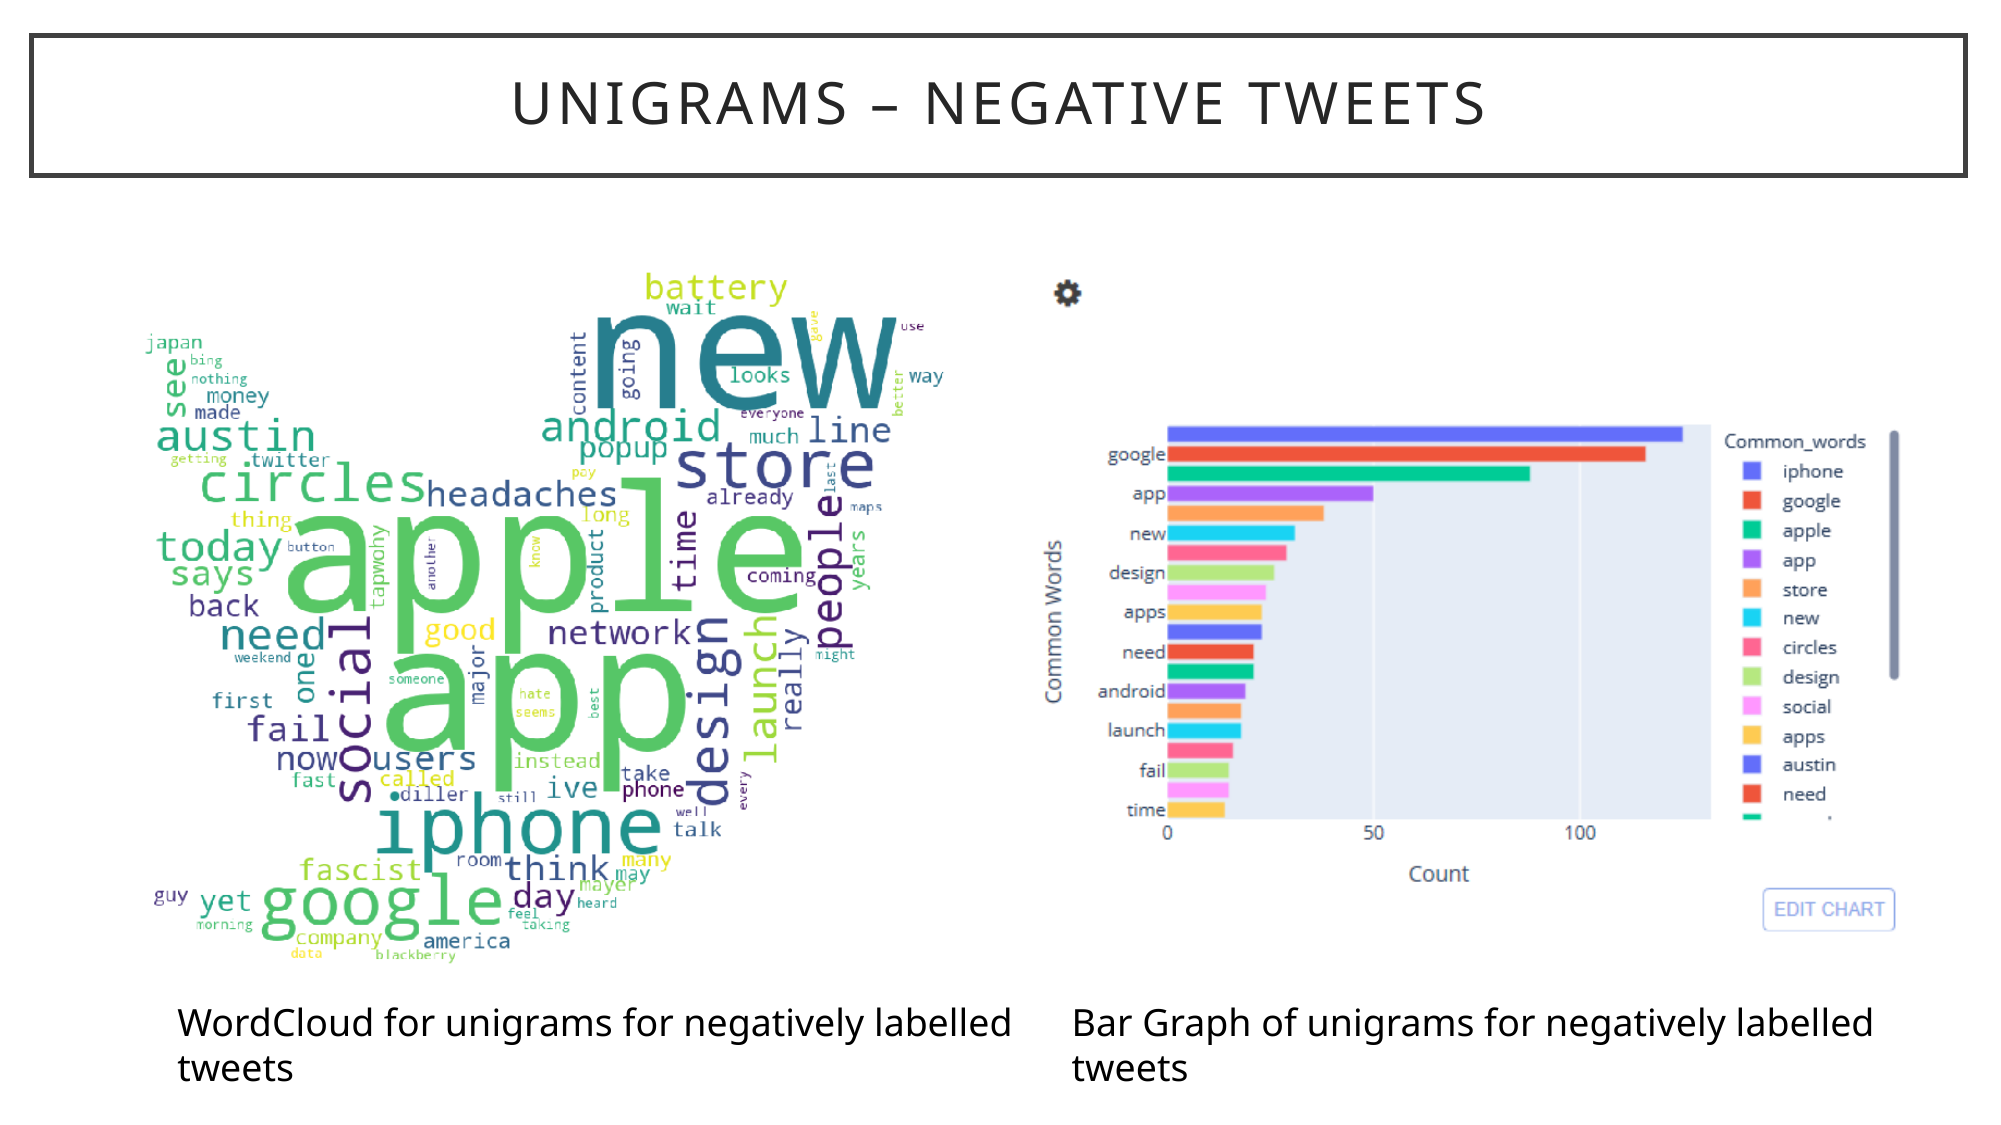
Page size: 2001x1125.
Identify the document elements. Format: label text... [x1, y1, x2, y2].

text_box WordCloud for unigrams for negatively labelled tweets [162, 991, 1046, 1097]
text_box Bar Graph of unigrams for negatively labelled tweets [1056, 991, 1941, 1097]
picture [92, 256, 1006, 974]
title Unigrams – Negative Tweets [29, 33, 1968, 178]
picture [1016, 247, 1955, 974]
